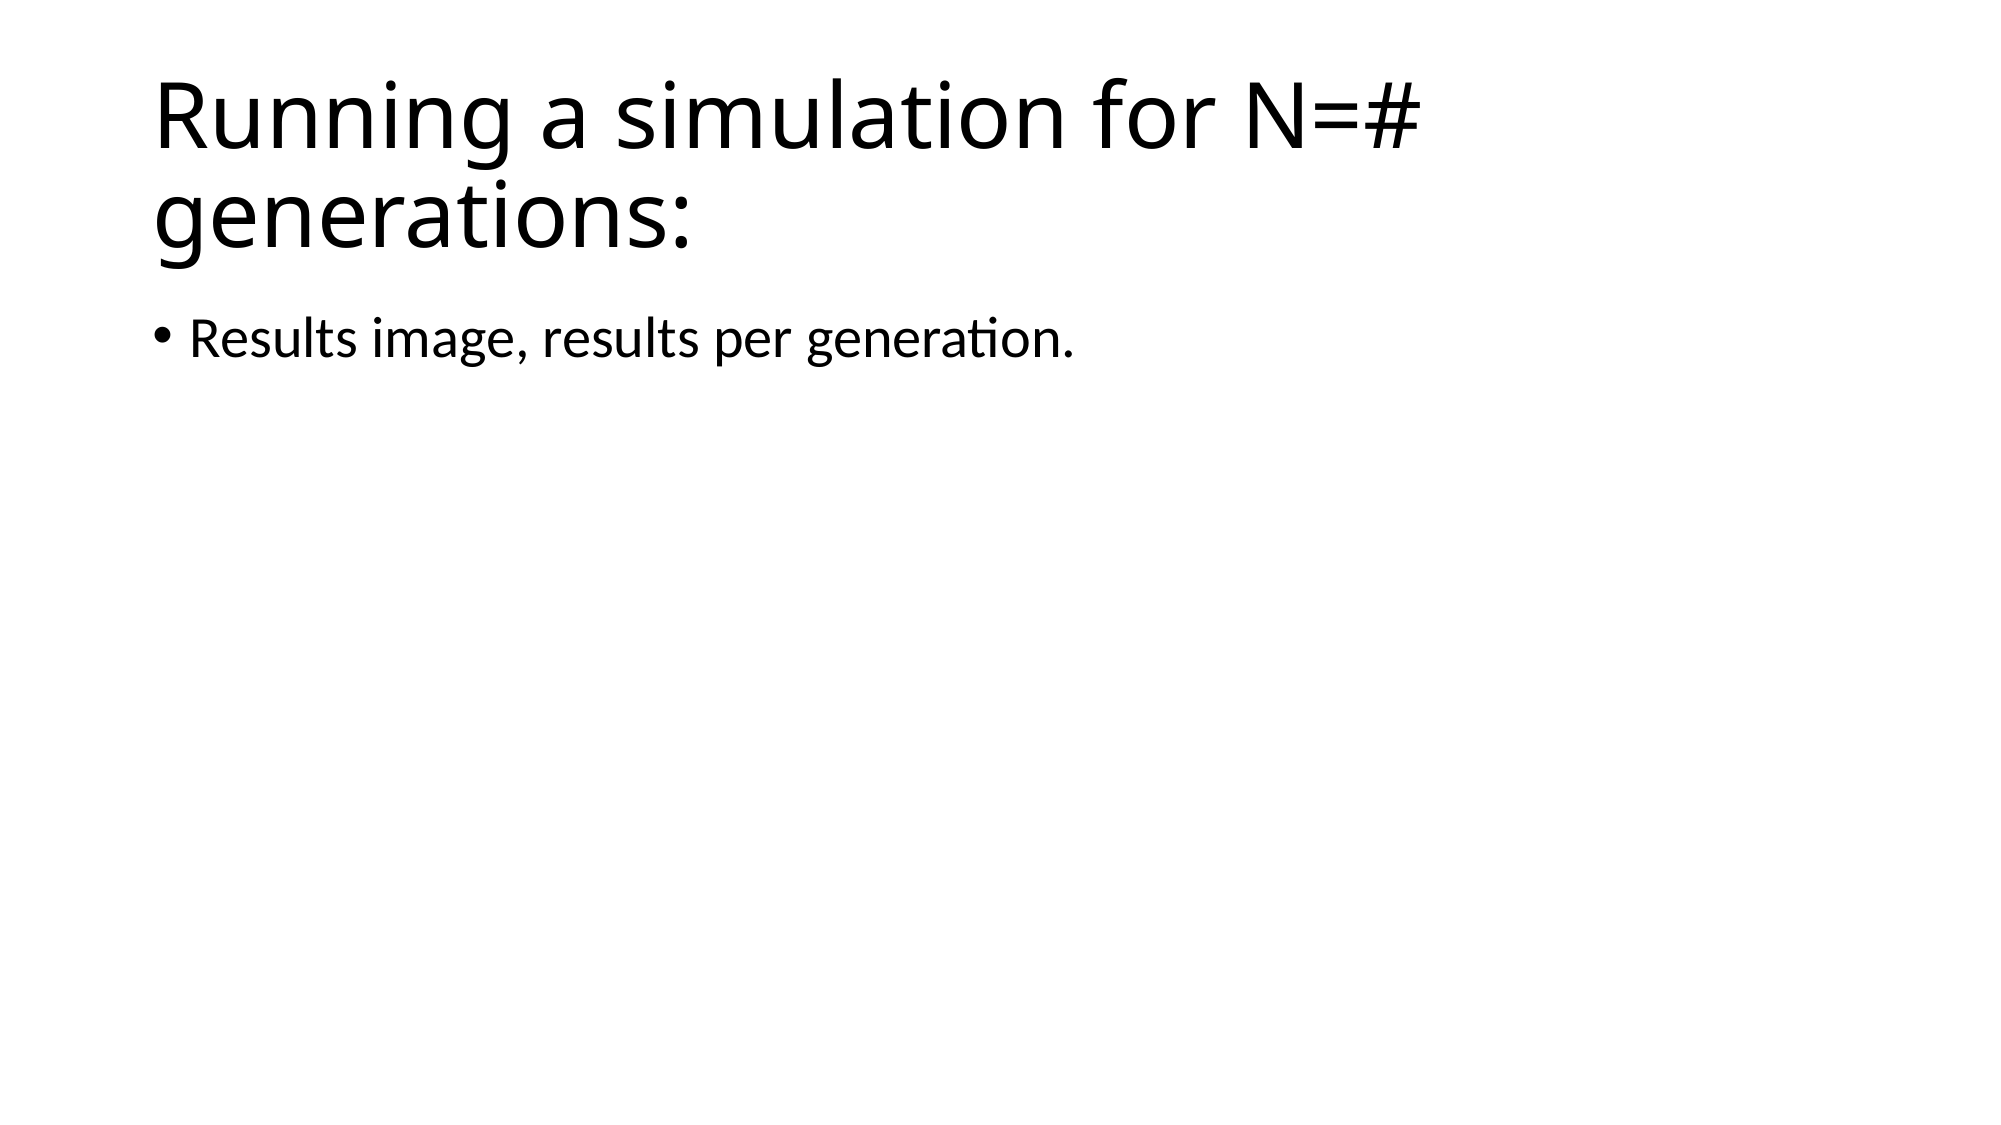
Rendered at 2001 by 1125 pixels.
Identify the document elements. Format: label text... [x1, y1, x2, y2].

list Results image, results per generation. [137, 299, 1863, 1014]
title Running a simulation for N=# generations: [137, 59, 1863, 278]
